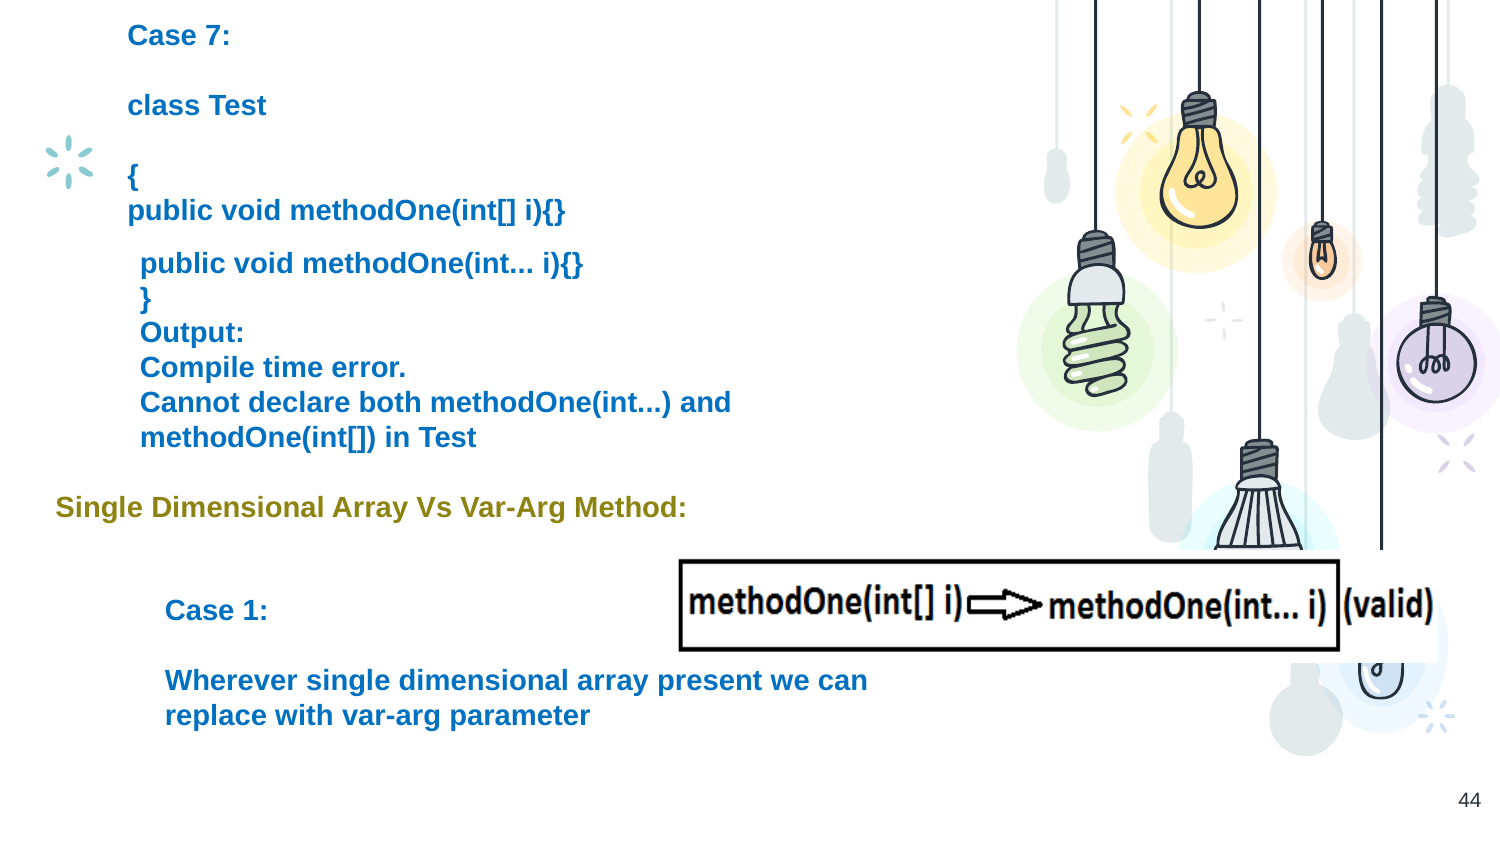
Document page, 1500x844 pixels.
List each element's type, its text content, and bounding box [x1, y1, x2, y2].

text_box public void methodOne(int... i){} } Output: Compile time error. Cannot declare both methodOne(int...) and methodOne(int[]) in Test [124, 236, 875, 461]
text_box Case 7: class Test { public void methodOne(int[] i){} [112, 9, 863, 234]
picture [674, 549, 1438, 663]
text_box Single Dimensional Array Vs Var-Arg Method: [40, 480, 704, 531]
text_box Case 1: Wherever single dimensional array present we can replace with var-arg parameter [149, 584, 900, 739]
slide_number 44 [1426, 766, 1482, 832]
